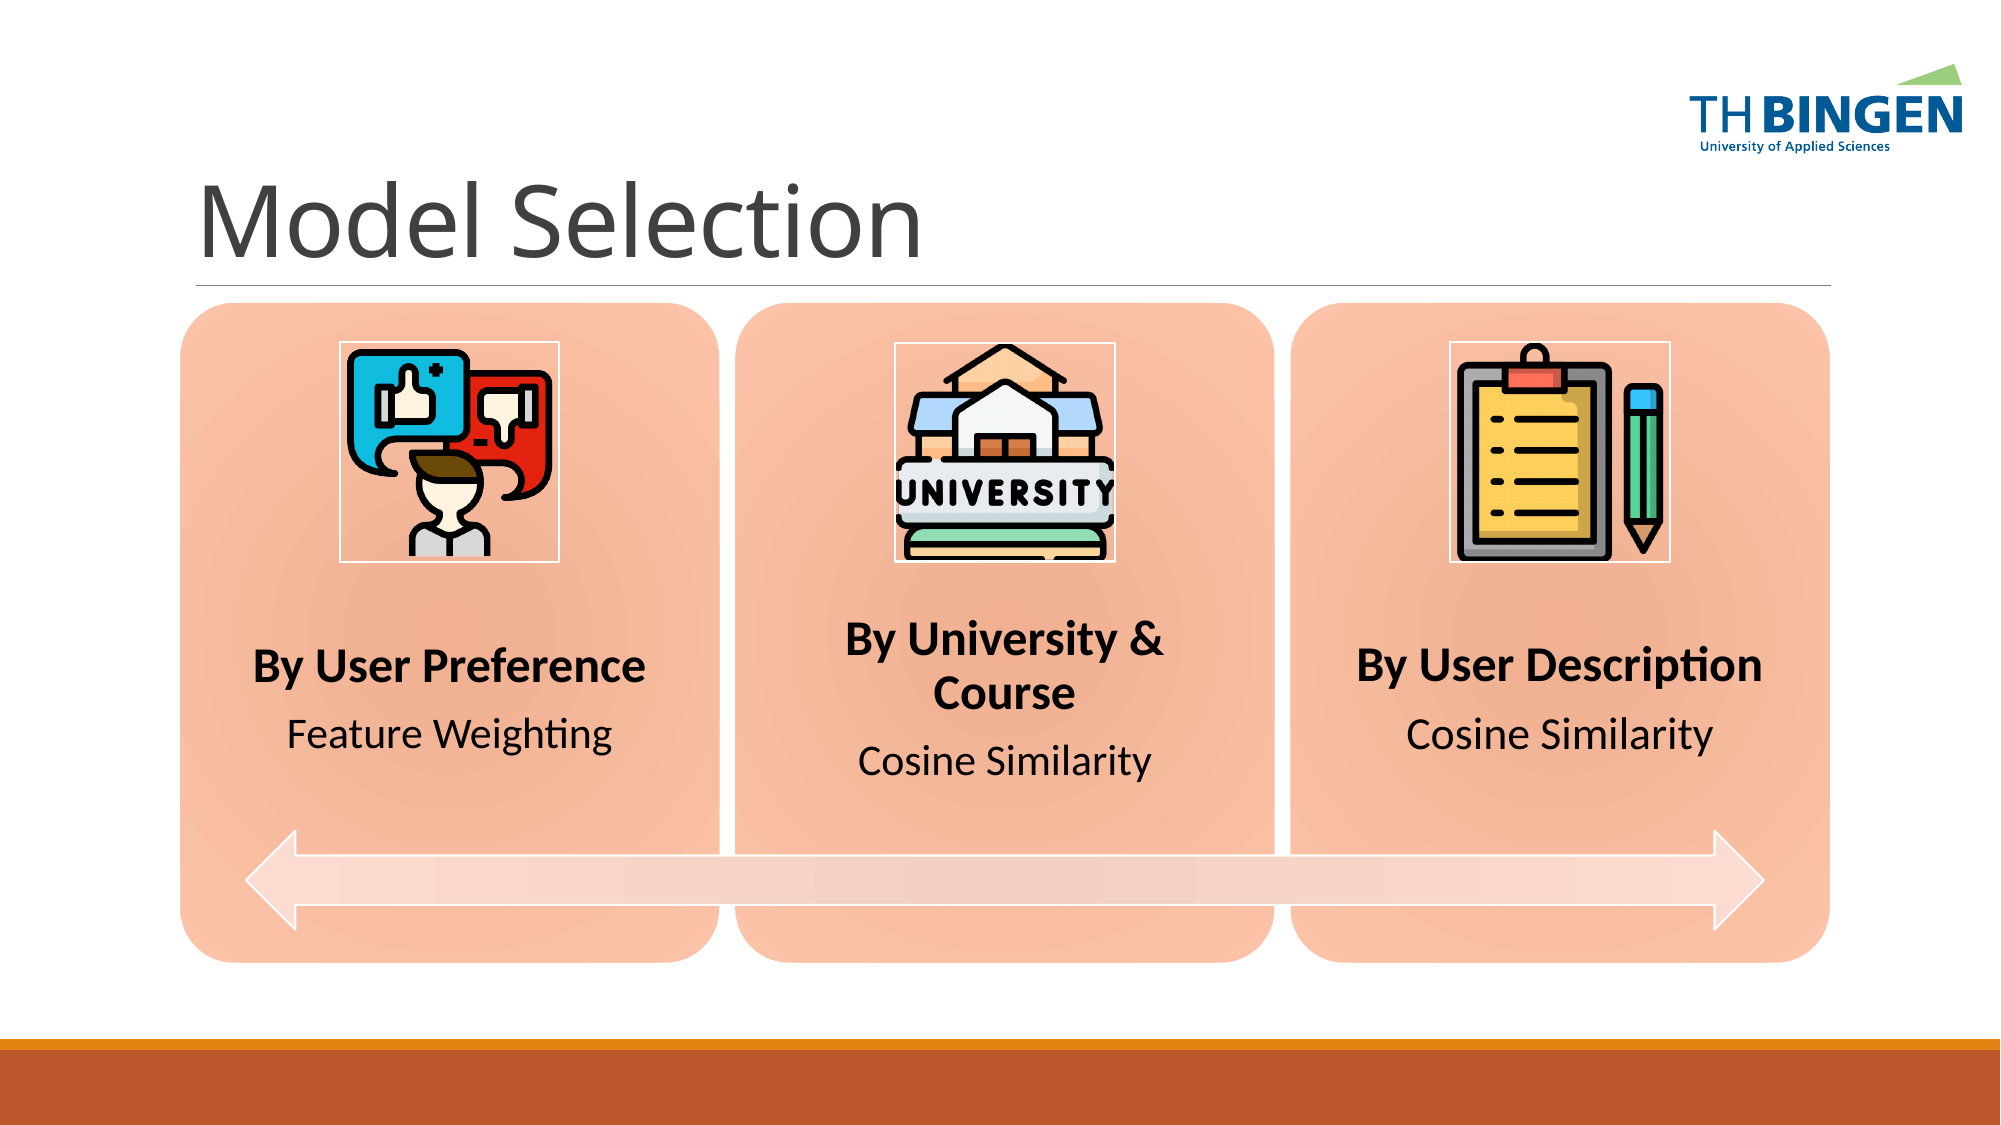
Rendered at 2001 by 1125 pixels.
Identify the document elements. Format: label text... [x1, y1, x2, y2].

title Model Selection [180, 47, 1830, 285]
picture [1650, 0, 2000, 233]
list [179, 302, 1831, 964]
